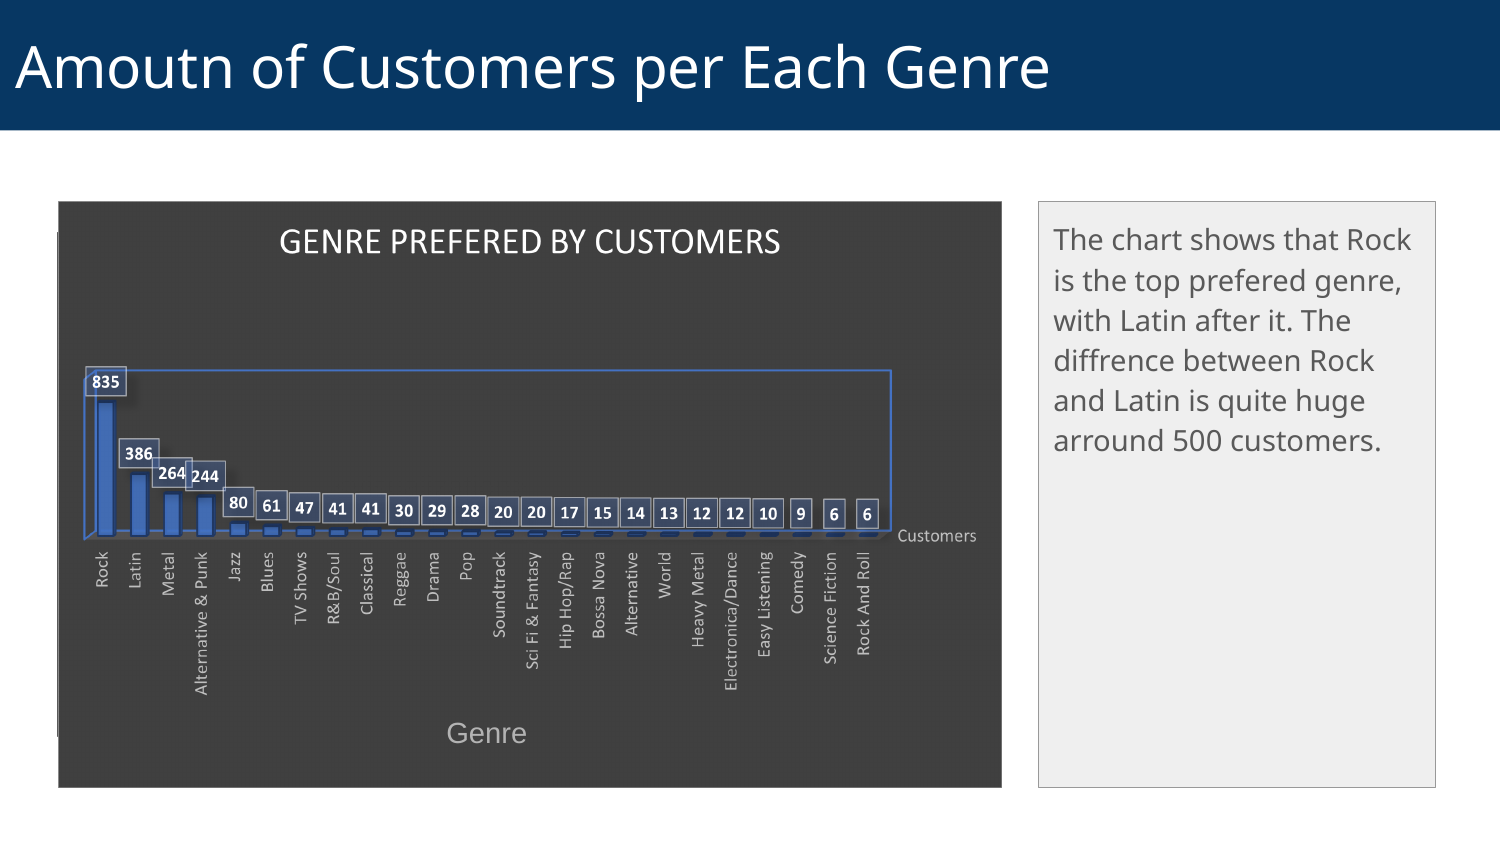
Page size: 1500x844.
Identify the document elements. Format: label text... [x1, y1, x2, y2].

title Amoutn of Customers per Each Genre [0, 0, 1500, 131]
picture [57, 201, 1003, 788]
list The chart shows that Rock is the top prefered genre, with Latin after it. The diffrence between Rock and Latin is quite huge arround 500 customers. [1038, 201, 1436, 788]
